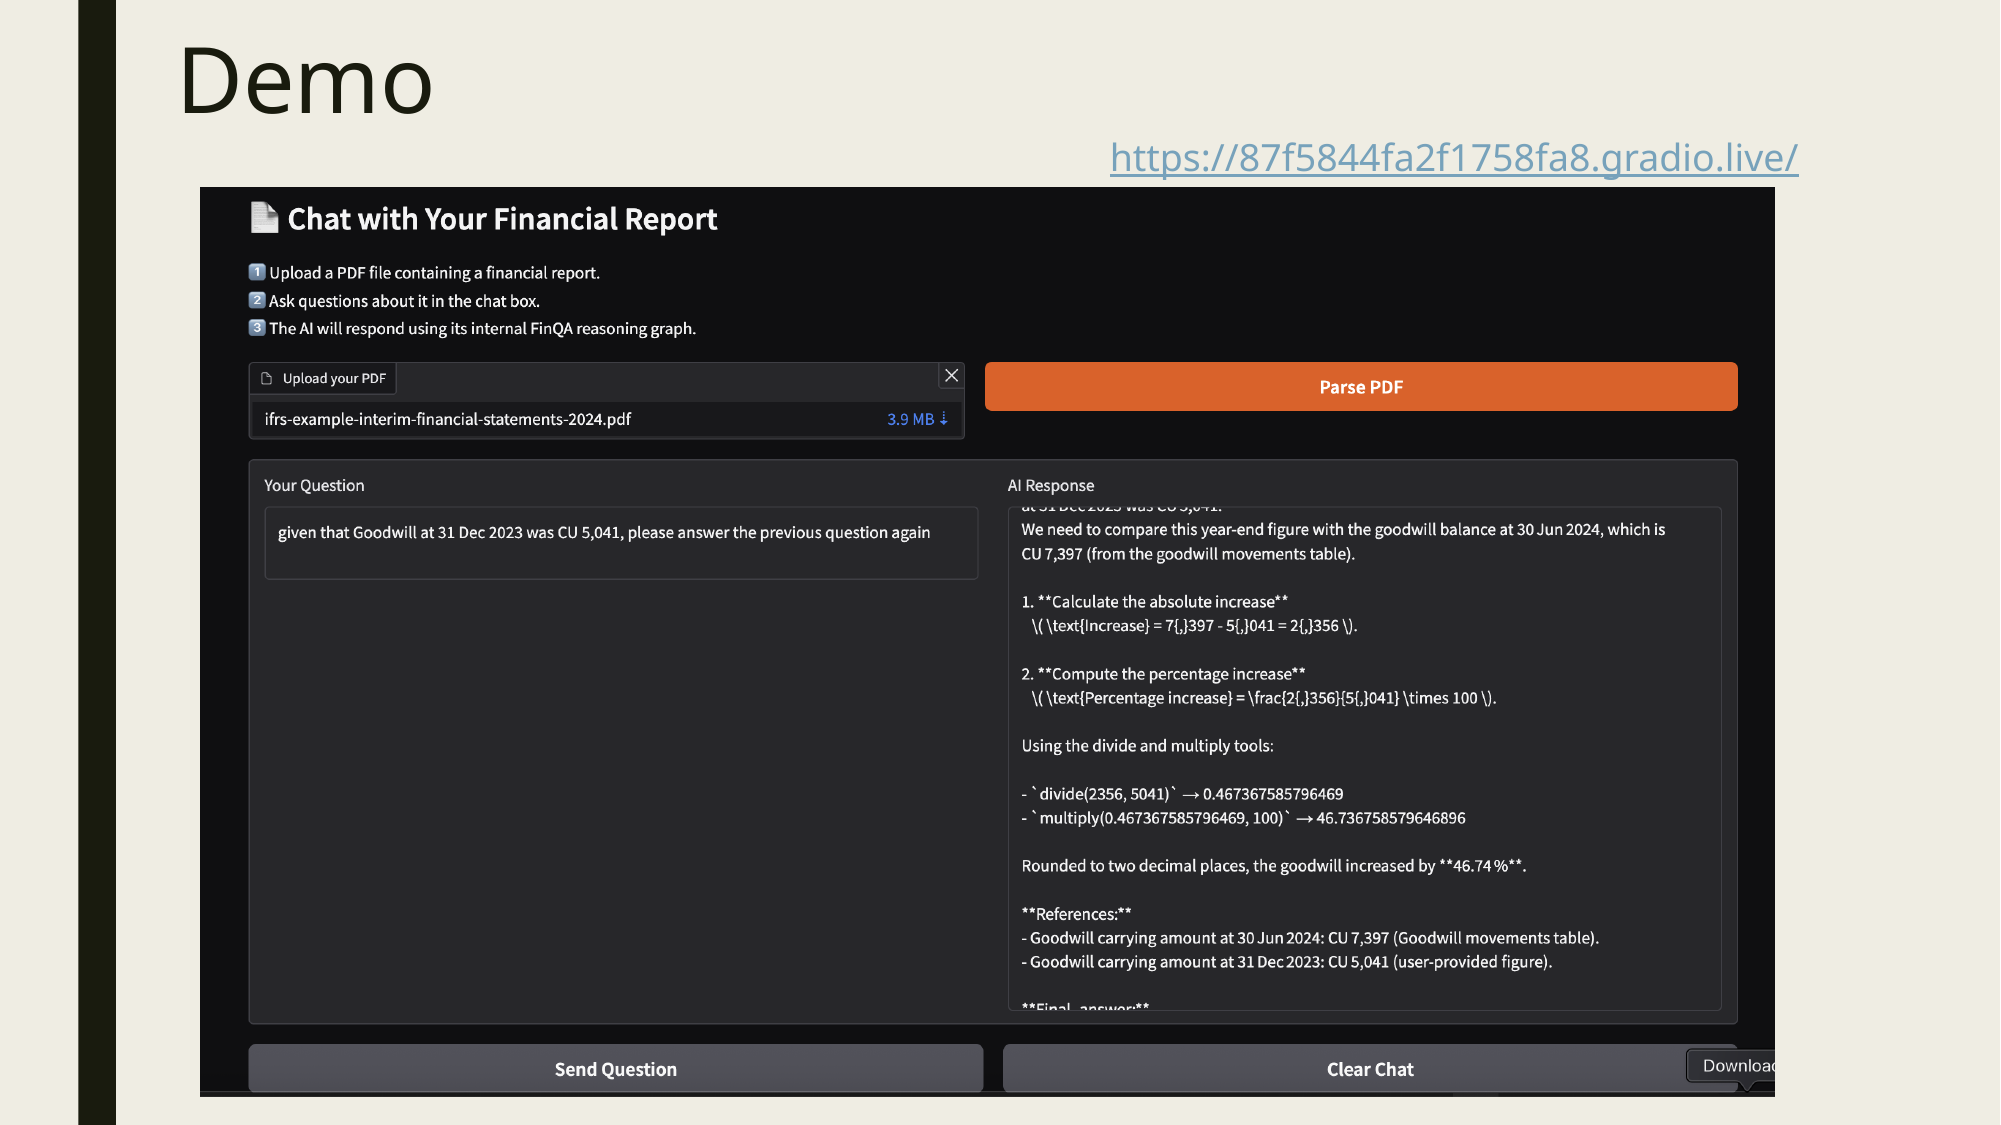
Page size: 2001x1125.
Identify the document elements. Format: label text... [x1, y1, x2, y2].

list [199, 187, 1775, 1098]
text_box https://87f5844fa2f1758fa8.gradio.live/ [1095, 126, 1814, 193]
title Demo [160, 27, 1736, 272]
